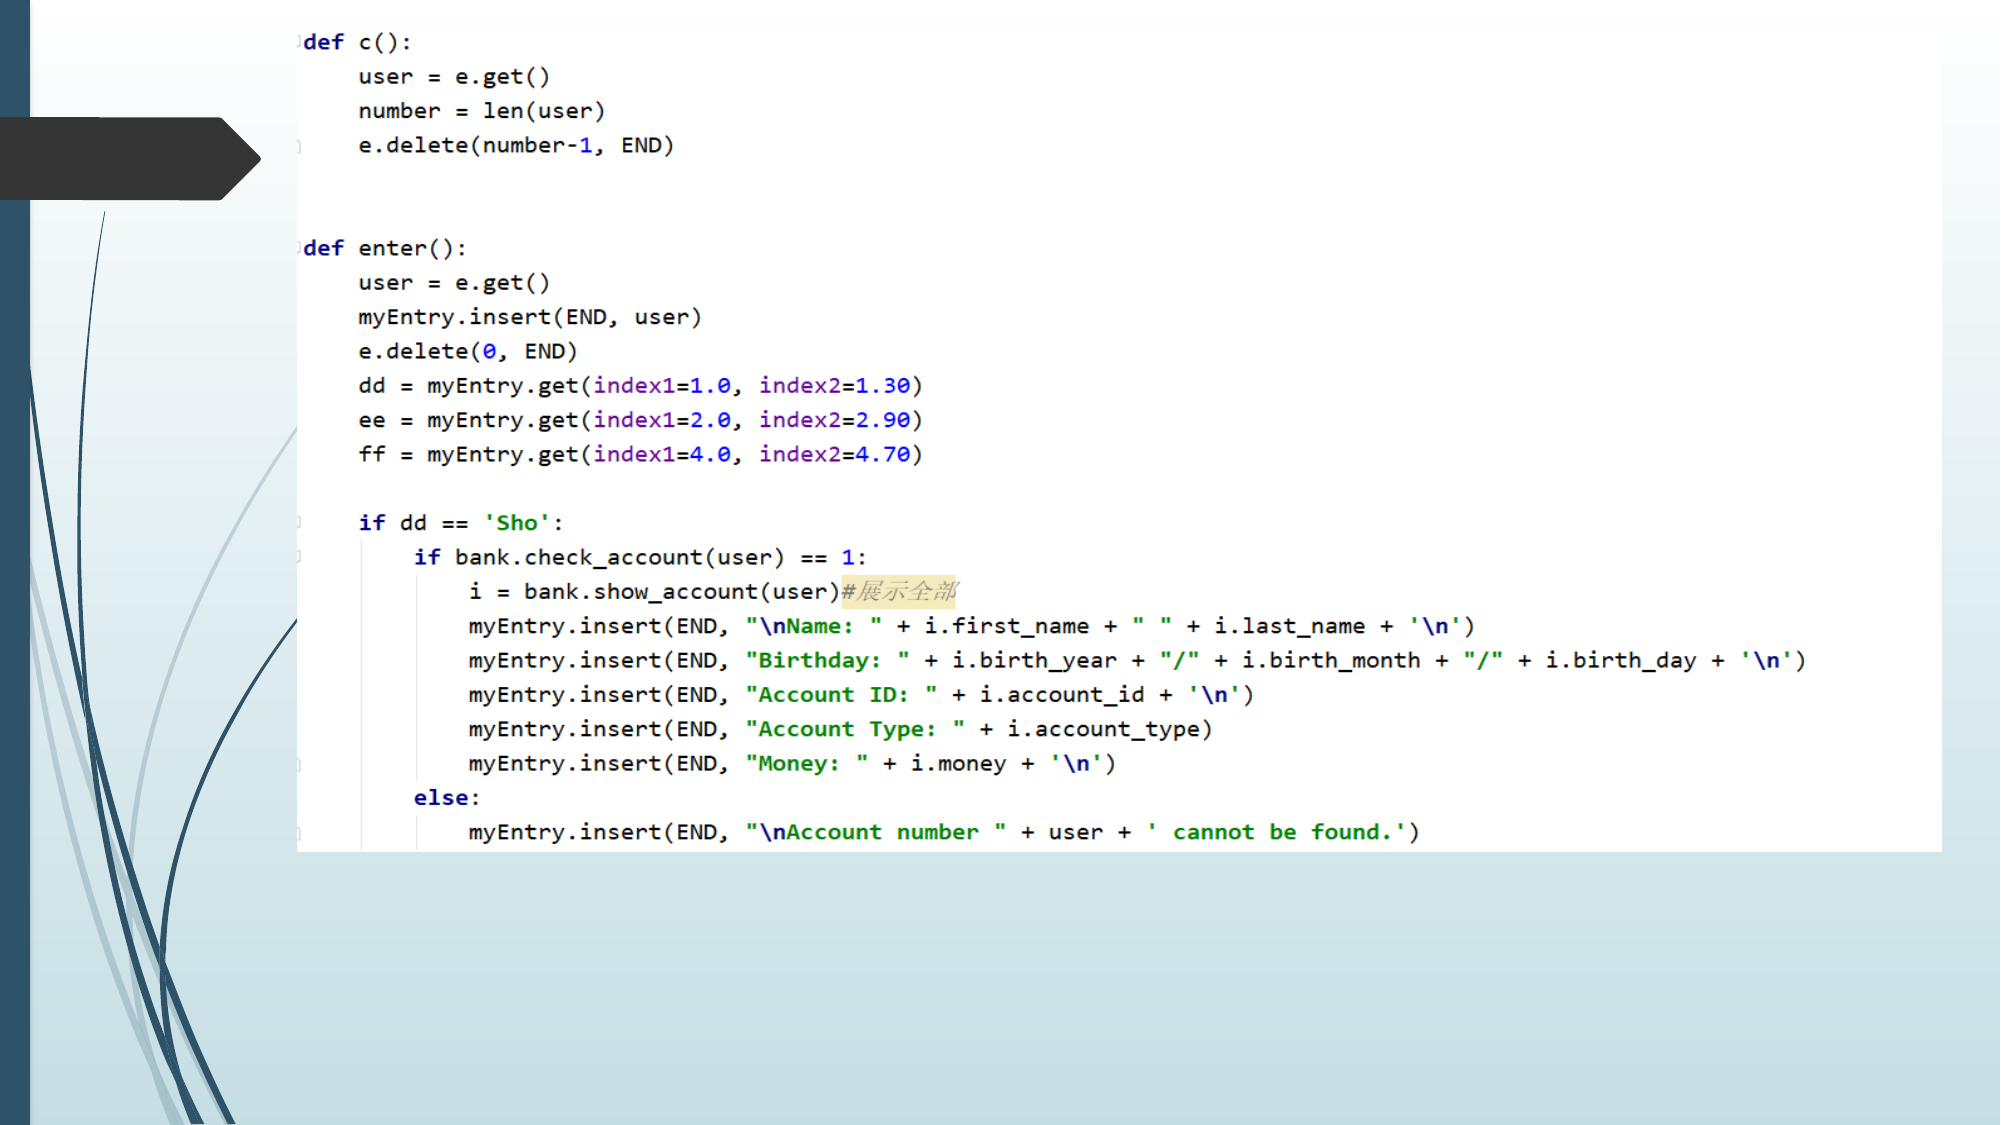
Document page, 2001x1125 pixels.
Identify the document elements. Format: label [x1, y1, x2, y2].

picture [296, 29, 1942, 853]
